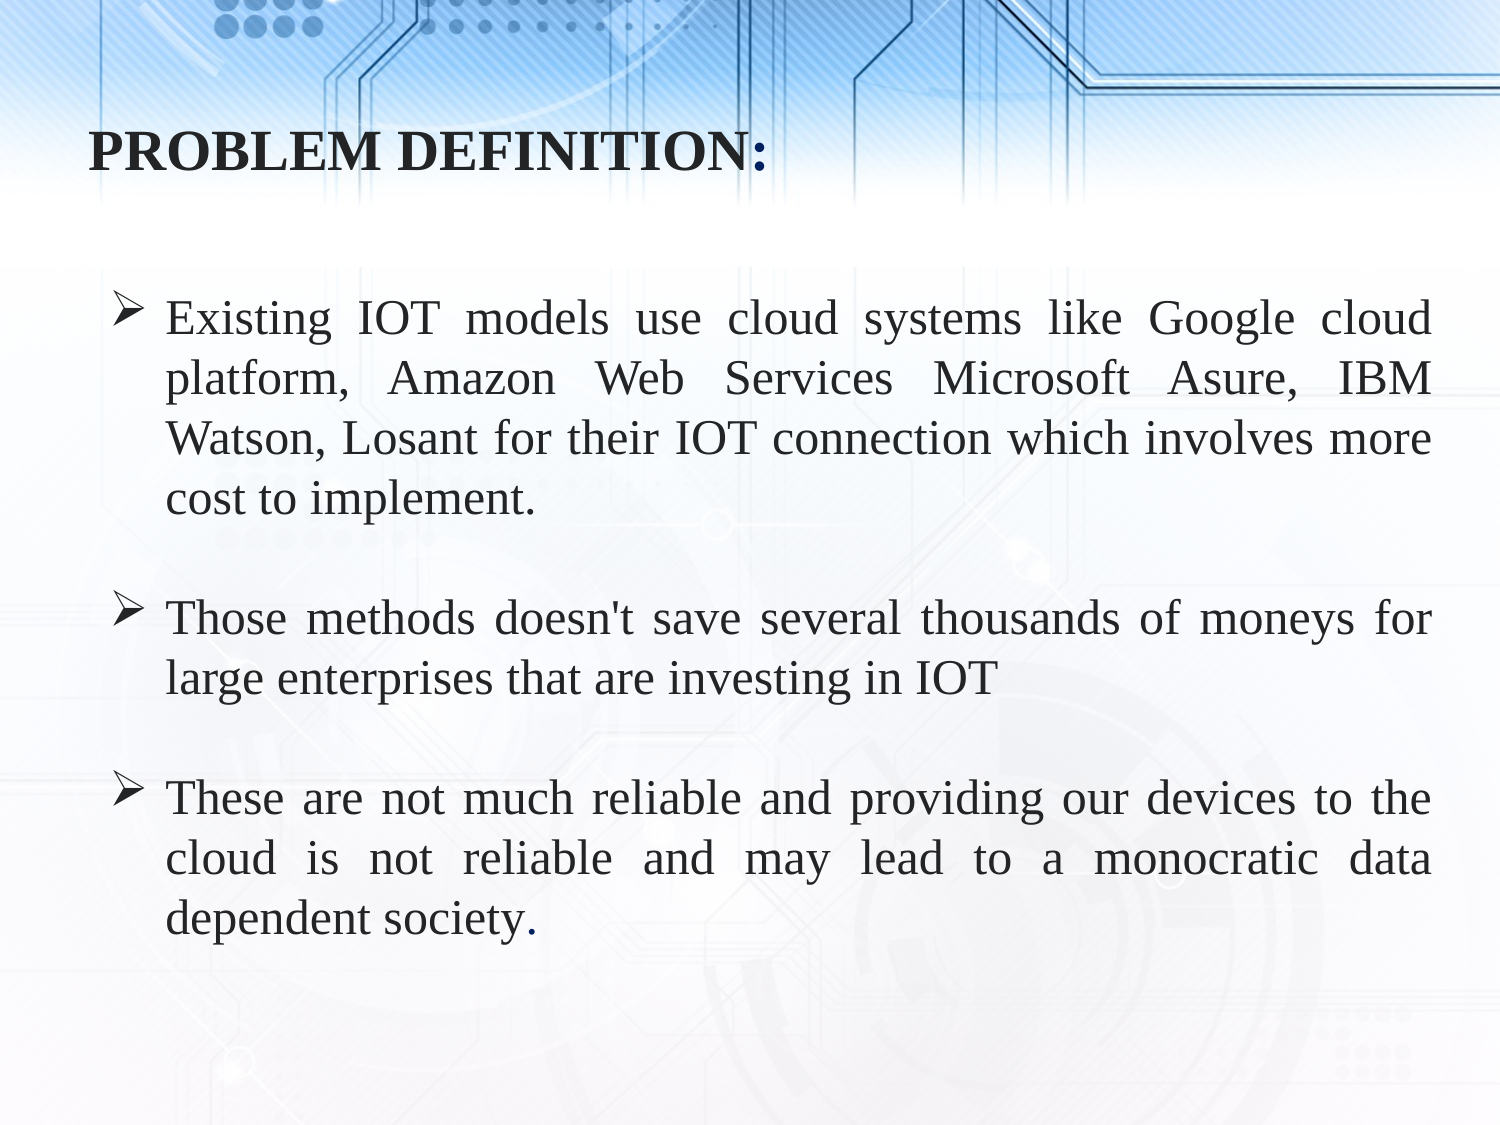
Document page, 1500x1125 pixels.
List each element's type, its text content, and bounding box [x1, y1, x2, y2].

text_box PROBLEM DEFINITION: [74, 104, 787, 190]
text_box Existing IOT models use cloud systems like Google cloud platform, Amazon Web Services Microsoft Asure, IBM Watson, Losant for their IOT connection which involves more cost to implement. Those methods doesn't save several thousands of moneys for large enterprises that are investing in IOT These are not much reliable and providing our devices to the cloud is not reliable and may lead to a monocratic data dependent society. [94, 216, 1449, 1012]
picture [0, 0, 1500, 222]
